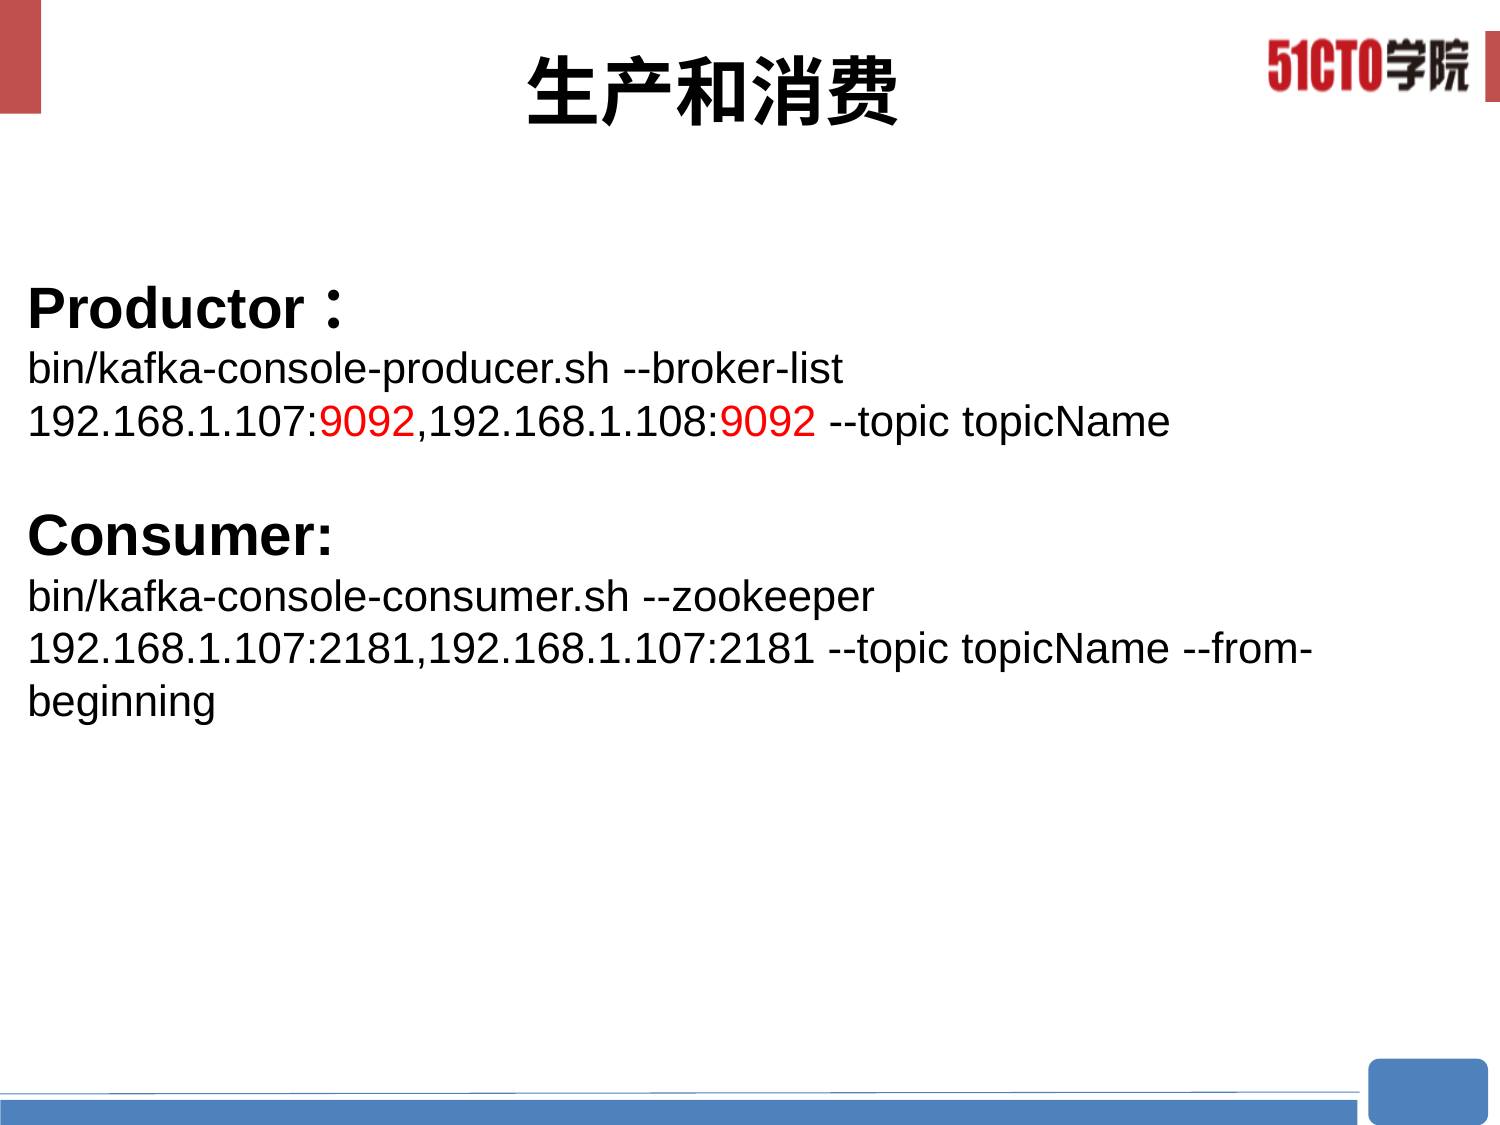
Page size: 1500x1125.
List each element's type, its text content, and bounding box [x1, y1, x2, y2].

picture [1264, 31, 1473, 99]
text_box Productor： bin/kafka-console-producer.sh --broker-list 192.168.1.107:9092,192.168.1.108:9092 --topic topicName Consumer: bin/kafka-console-consumer.sh --zookeeper 192.168.1.107:2181,192.168.1.107:2181 --topic topicName --from-beginning [12, 262, 1425, 855]
text_box 生产和消费 [112, 37, 1313, 143]
